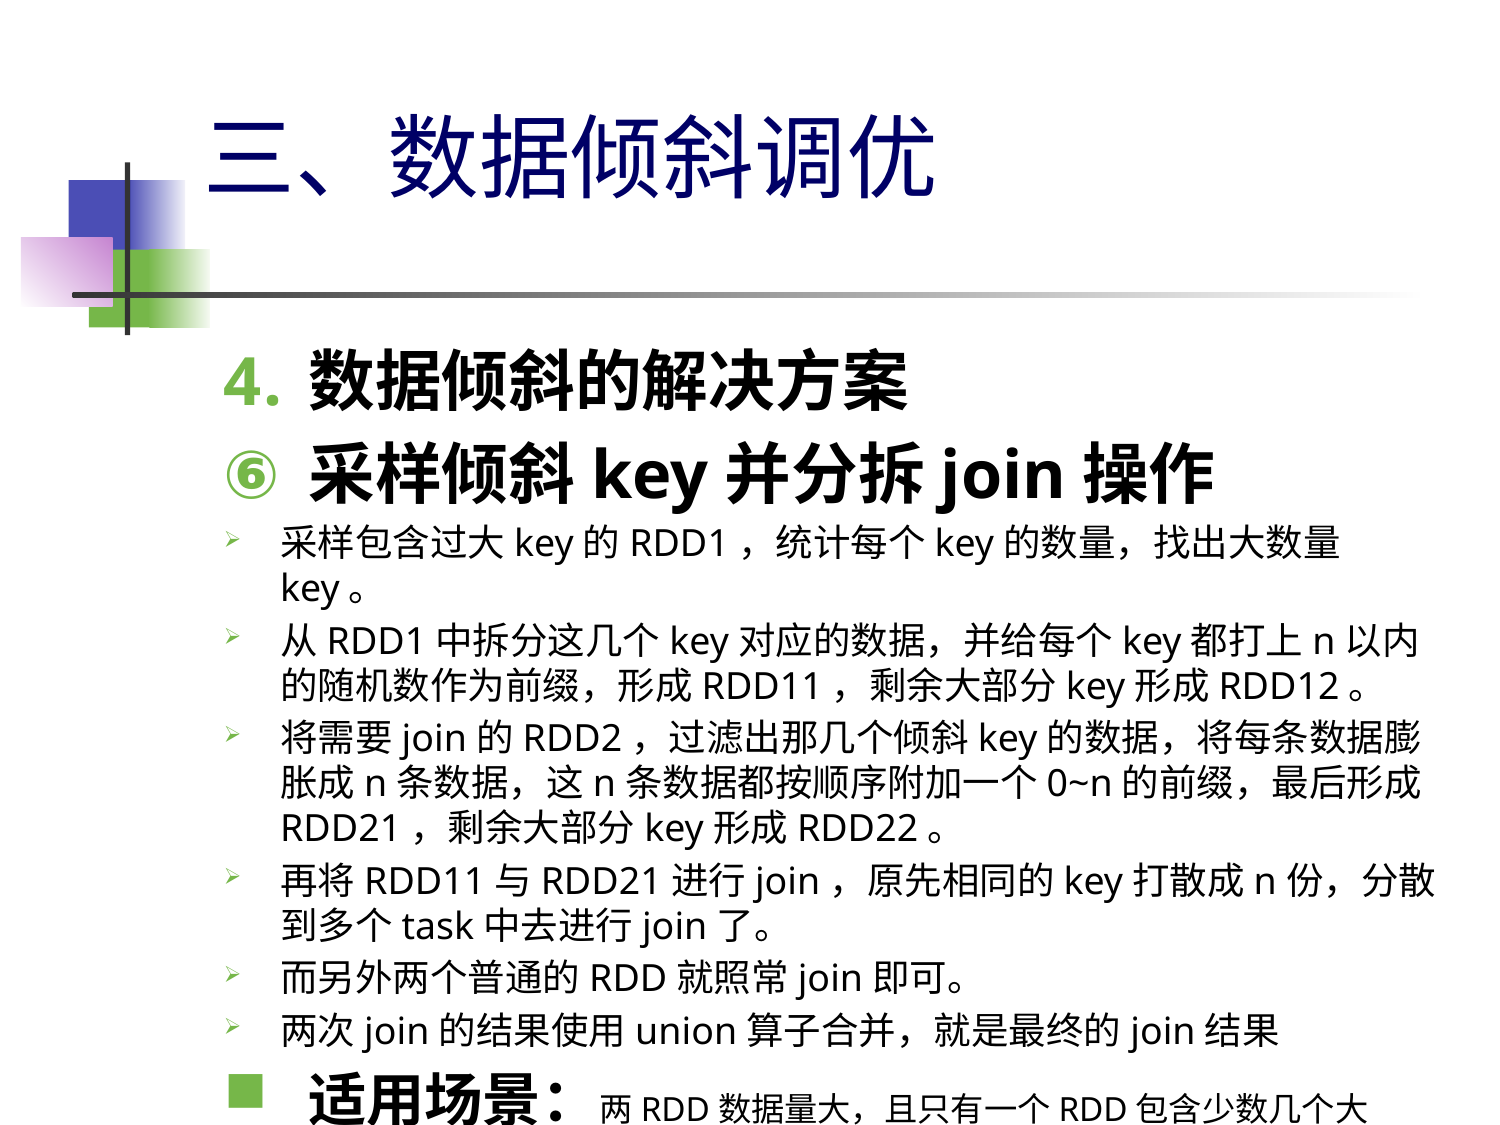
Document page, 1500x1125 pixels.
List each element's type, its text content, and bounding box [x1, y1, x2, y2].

list 数据倾斜的解决方案 采样倾斜key并分拆join操作 采样包含过大key的RDD1，统计每个key的数量，找出大数量key。 从RDD1中拆分这几个key对应的数据，并给每个key都打上n以内的随机数作为前缀，形成RDD11，剩余大部分key形成RDD12。 将需要join的RDD2，过滤出那几个倾斜key的数据，将每条数据膨胀成n条数据，这n条数据都按顺序附加一个0~n的前缀，最后形成RDD21，剩余大部分key形成RDD22。 再将RDD11与RDD21进行join，原先相同的key打散成n份，分散到多个task中去进行join了。 而另外两个普通的RDD就照常join即可。 两次join的结果使用union算子合并，就是最终的join结果 适用场景：两RDD数据量大，且只有一个RDD包含少数几个大key。 [193, 330, 1471, 1107]
title 三、数据倾斜调优 [188, 34, 1468, 276]
